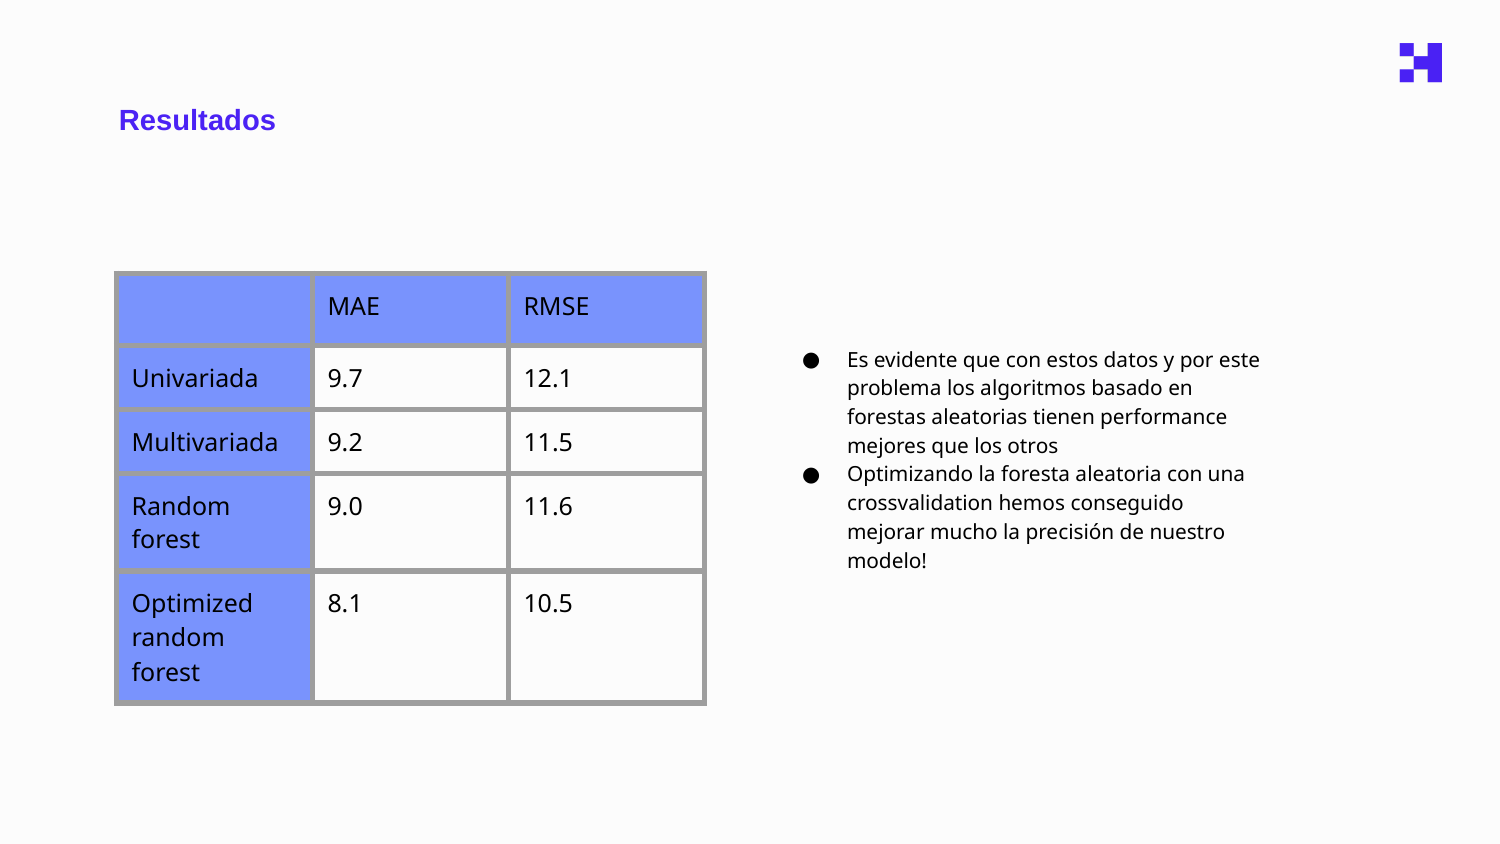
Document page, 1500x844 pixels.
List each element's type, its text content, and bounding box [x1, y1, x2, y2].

table_cell 9.0 [315, 476, 506, 568]
table_header RMSE [511, 276, 702, 343]
picture [1386, 28, 1454, 96]
text_box Es evidente que con estos datos y por este problema los algoritmos basado en forestas aleatorias tienen performance mejores que los otros Optimizando la foresta aleatoria con una crossvalidation hemos conseguido mejorar mucho la precisión de nuestro modelo! [787, 327, 1280, 500]
table_cell Multivariada [119, 412, 310, 471]
table_header [119, 276, 310, 343]
table_cell 9.7 [315, 348, 506, 407]
table_cell 8.1 [315, 574, 506, 700]
table_cell Random forest [119, 476, 310, 568]
table_header MAE [315, 276, 506, 343]
table_cell 11.6 [511, 476, 702, 568]
table_cell 9.2 [315, 412, 506, 471]
table_cell Optimized random forest [119, 574, 310, 700]
table_cell 11.5 [511, 412, 702, 471]
text_box Resultados [103, 86, 1211, 162]
table_cell Univariada [119, 348, 310, 407]
table_cell 10.5 [511, 574, 702, 700]
table_cell 12.1 [511, 348, 702, 407]
